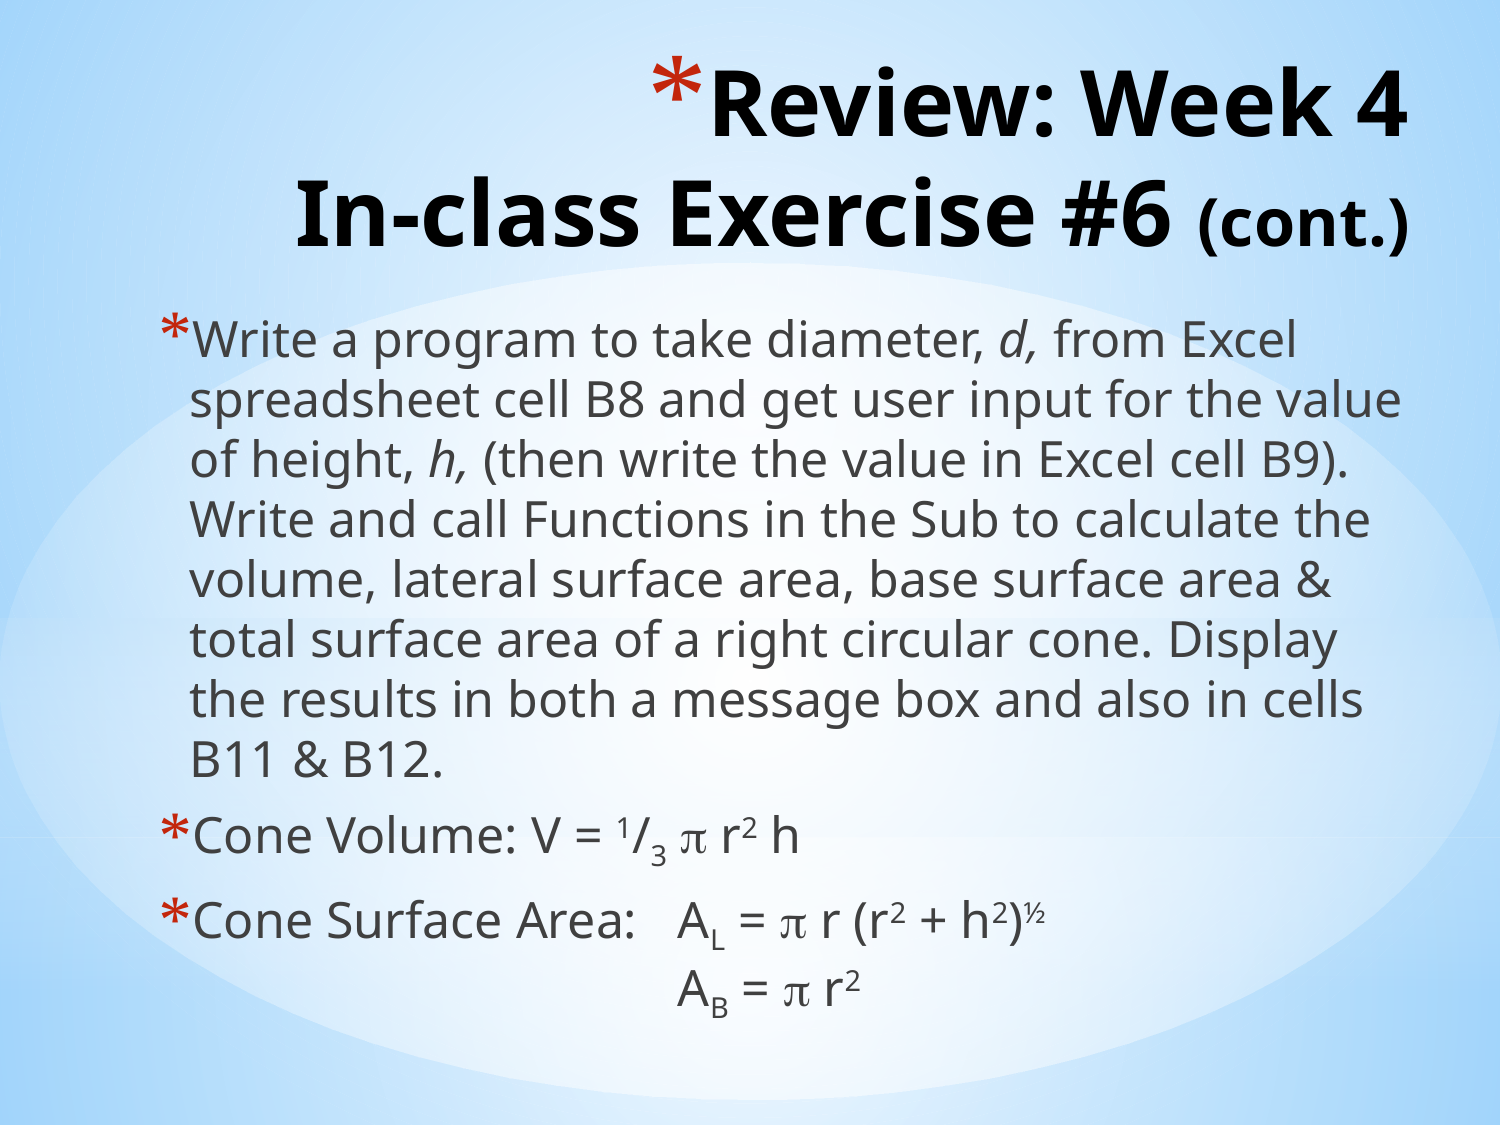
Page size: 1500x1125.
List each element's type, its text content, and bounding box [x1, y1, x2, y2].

title Review: Week 4 In-class Exercise #6 (cont.) [137, 37, 1425, 225]
list Write a program to take diameter, d, from Excel spreadsheet cell B8 and get user input for the value of height, h, (then write the value in Excel cell B9). Write and call Functions in the Sub to calculate the volume, lateral surface area, base surface area & total surface area of a right circular cone. Display the results in both a message box and also in cells B11 & B12. Cone Volume: V = 1/3  r2 h Cone Surface Area: AL = p r (r2 + h2)½ AB = p r2 [137, 299, 1425, 975]
